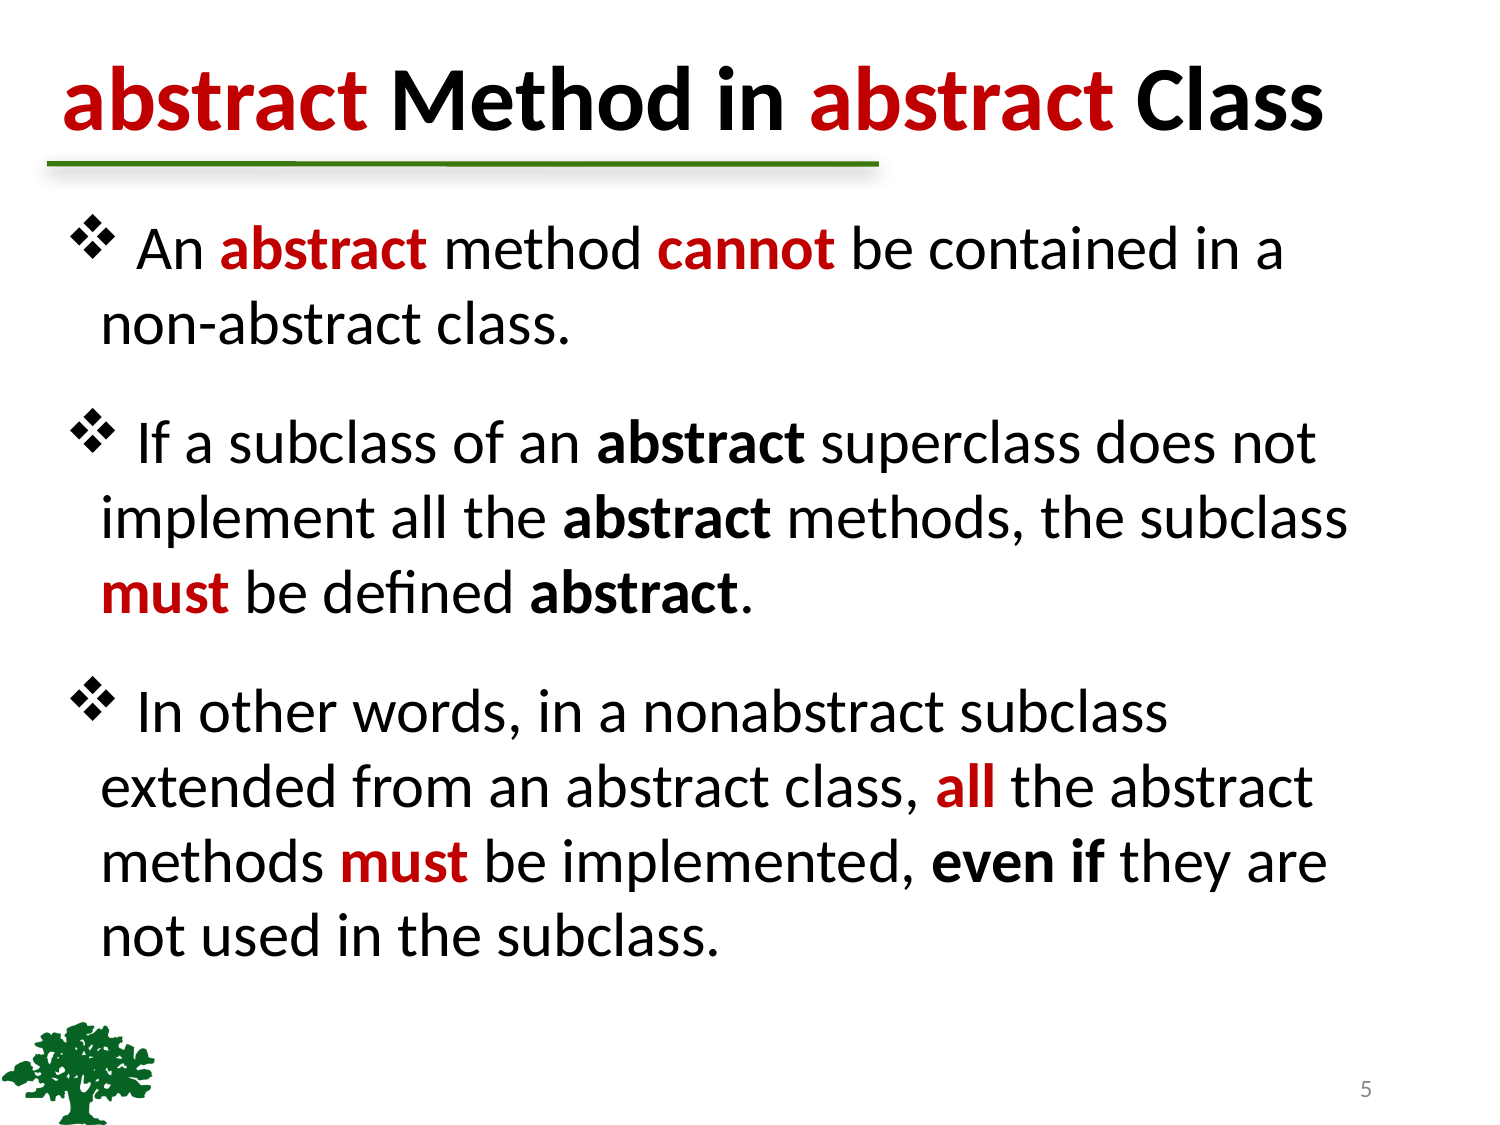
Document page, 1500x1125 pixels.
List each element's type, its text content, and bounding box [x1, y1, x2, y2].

text_box An abstract method cannot be contained in a non-abstract class. If a subclass of an abstract superclass does not implement all the abstract methods, the subclass must be defined abstract. In other words, in a nonabstract subclass extended from an abstract class, all the abstract methods must be implemented, even if they are not used in the subclass. [49, 200, 1413, 977]
slide_number 5 [1074, 1049, 1388, 1125]
picture [0, 1021, 157, 1125]
title abstract Method in abstract Class [46, 34, 1430, 153]
